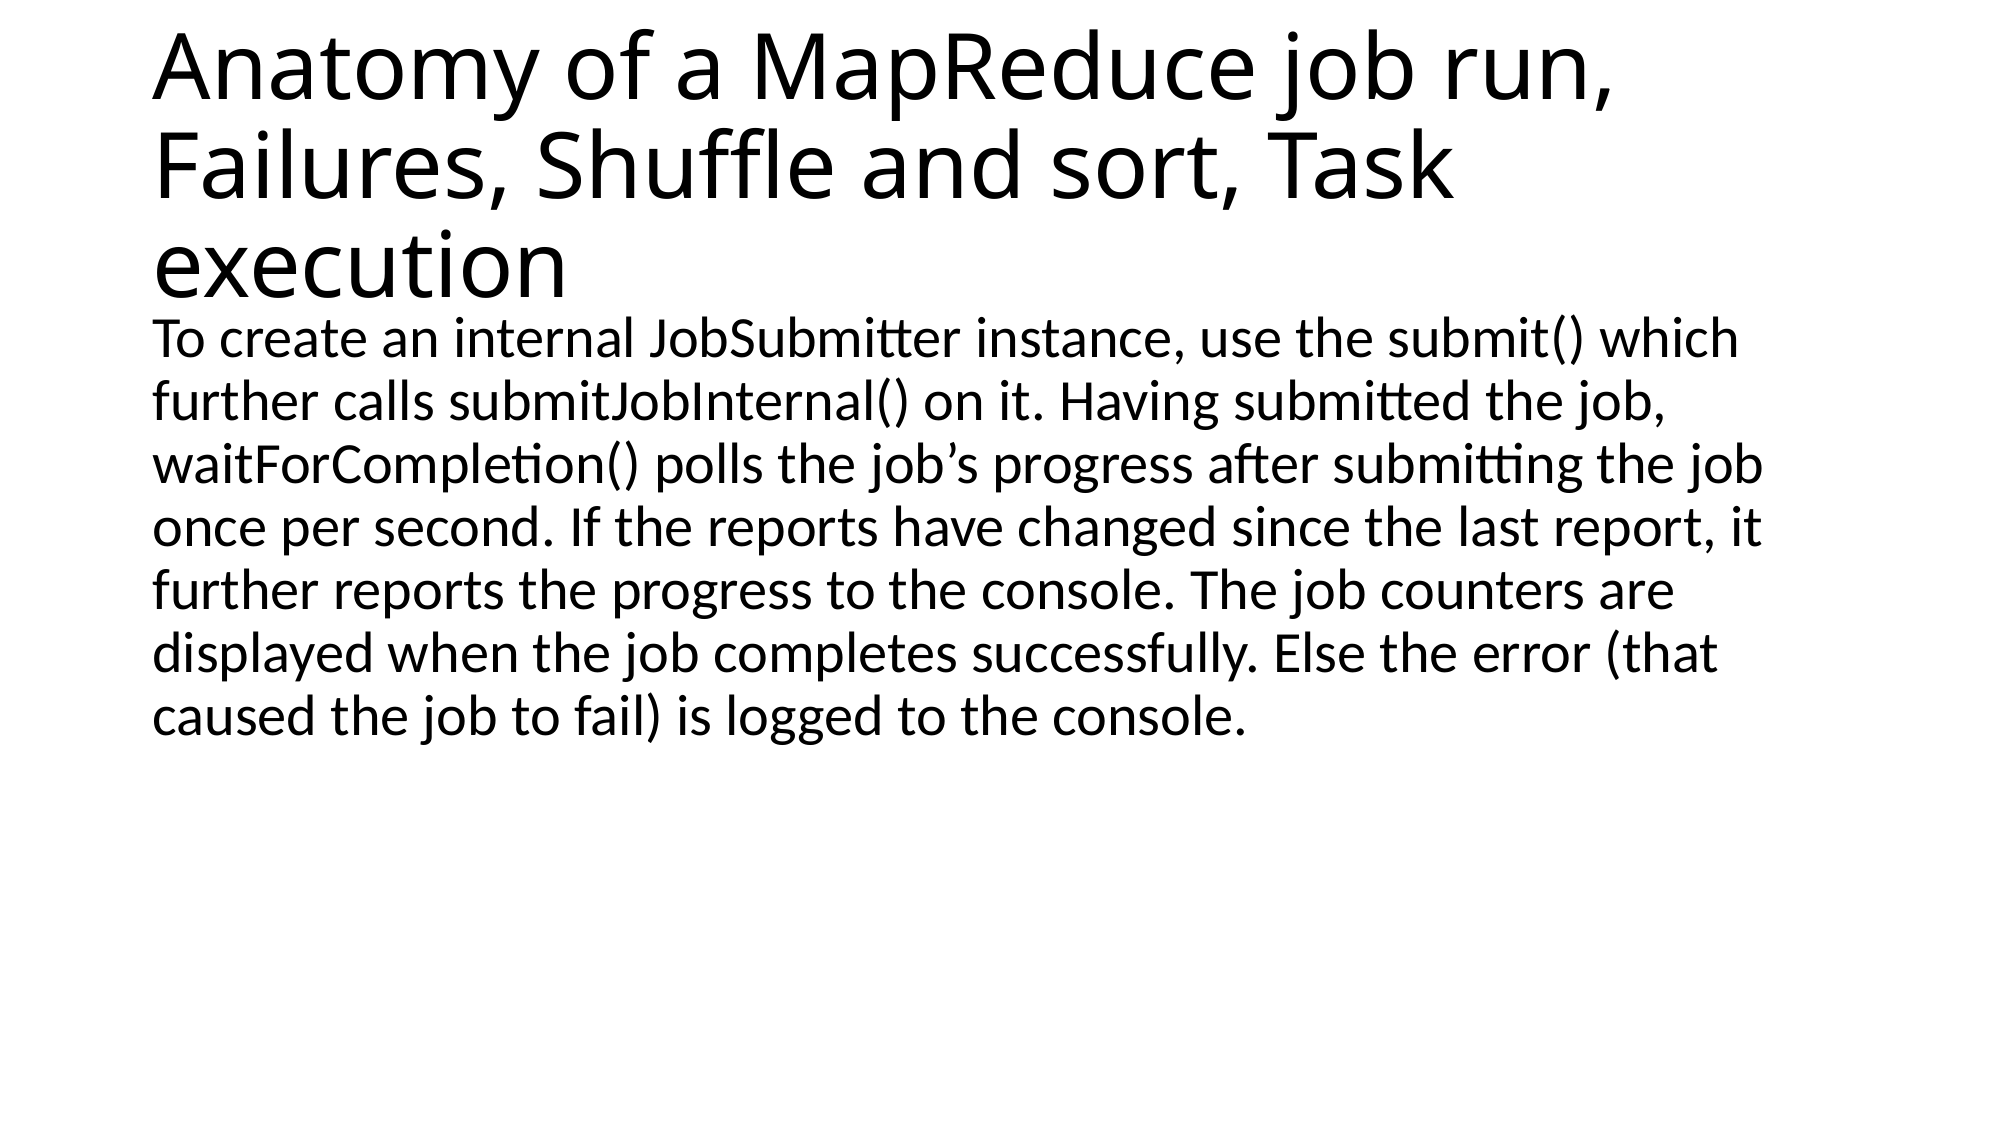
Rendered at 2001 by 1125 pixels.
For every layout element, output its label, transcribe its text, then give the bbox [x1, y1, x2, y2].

list To create an internal JobSubmitter instance, use the submit() which further calls submitJobInternal() on it. Having submitted the job, waitForCompletion() polls the job’s progress after submitting the job once per second. If the reports have changed since the last report, it further reports the progress to the console. The job counters are displayed when the job completes successfully. Else the error (that caused the job to fail) is logged to the console. [137, 299, 1863, 1014]
title Anatomy of a MapReduce job run, Failures, Shuffle and sort, Task execution [137, 59, 1863, 278]
